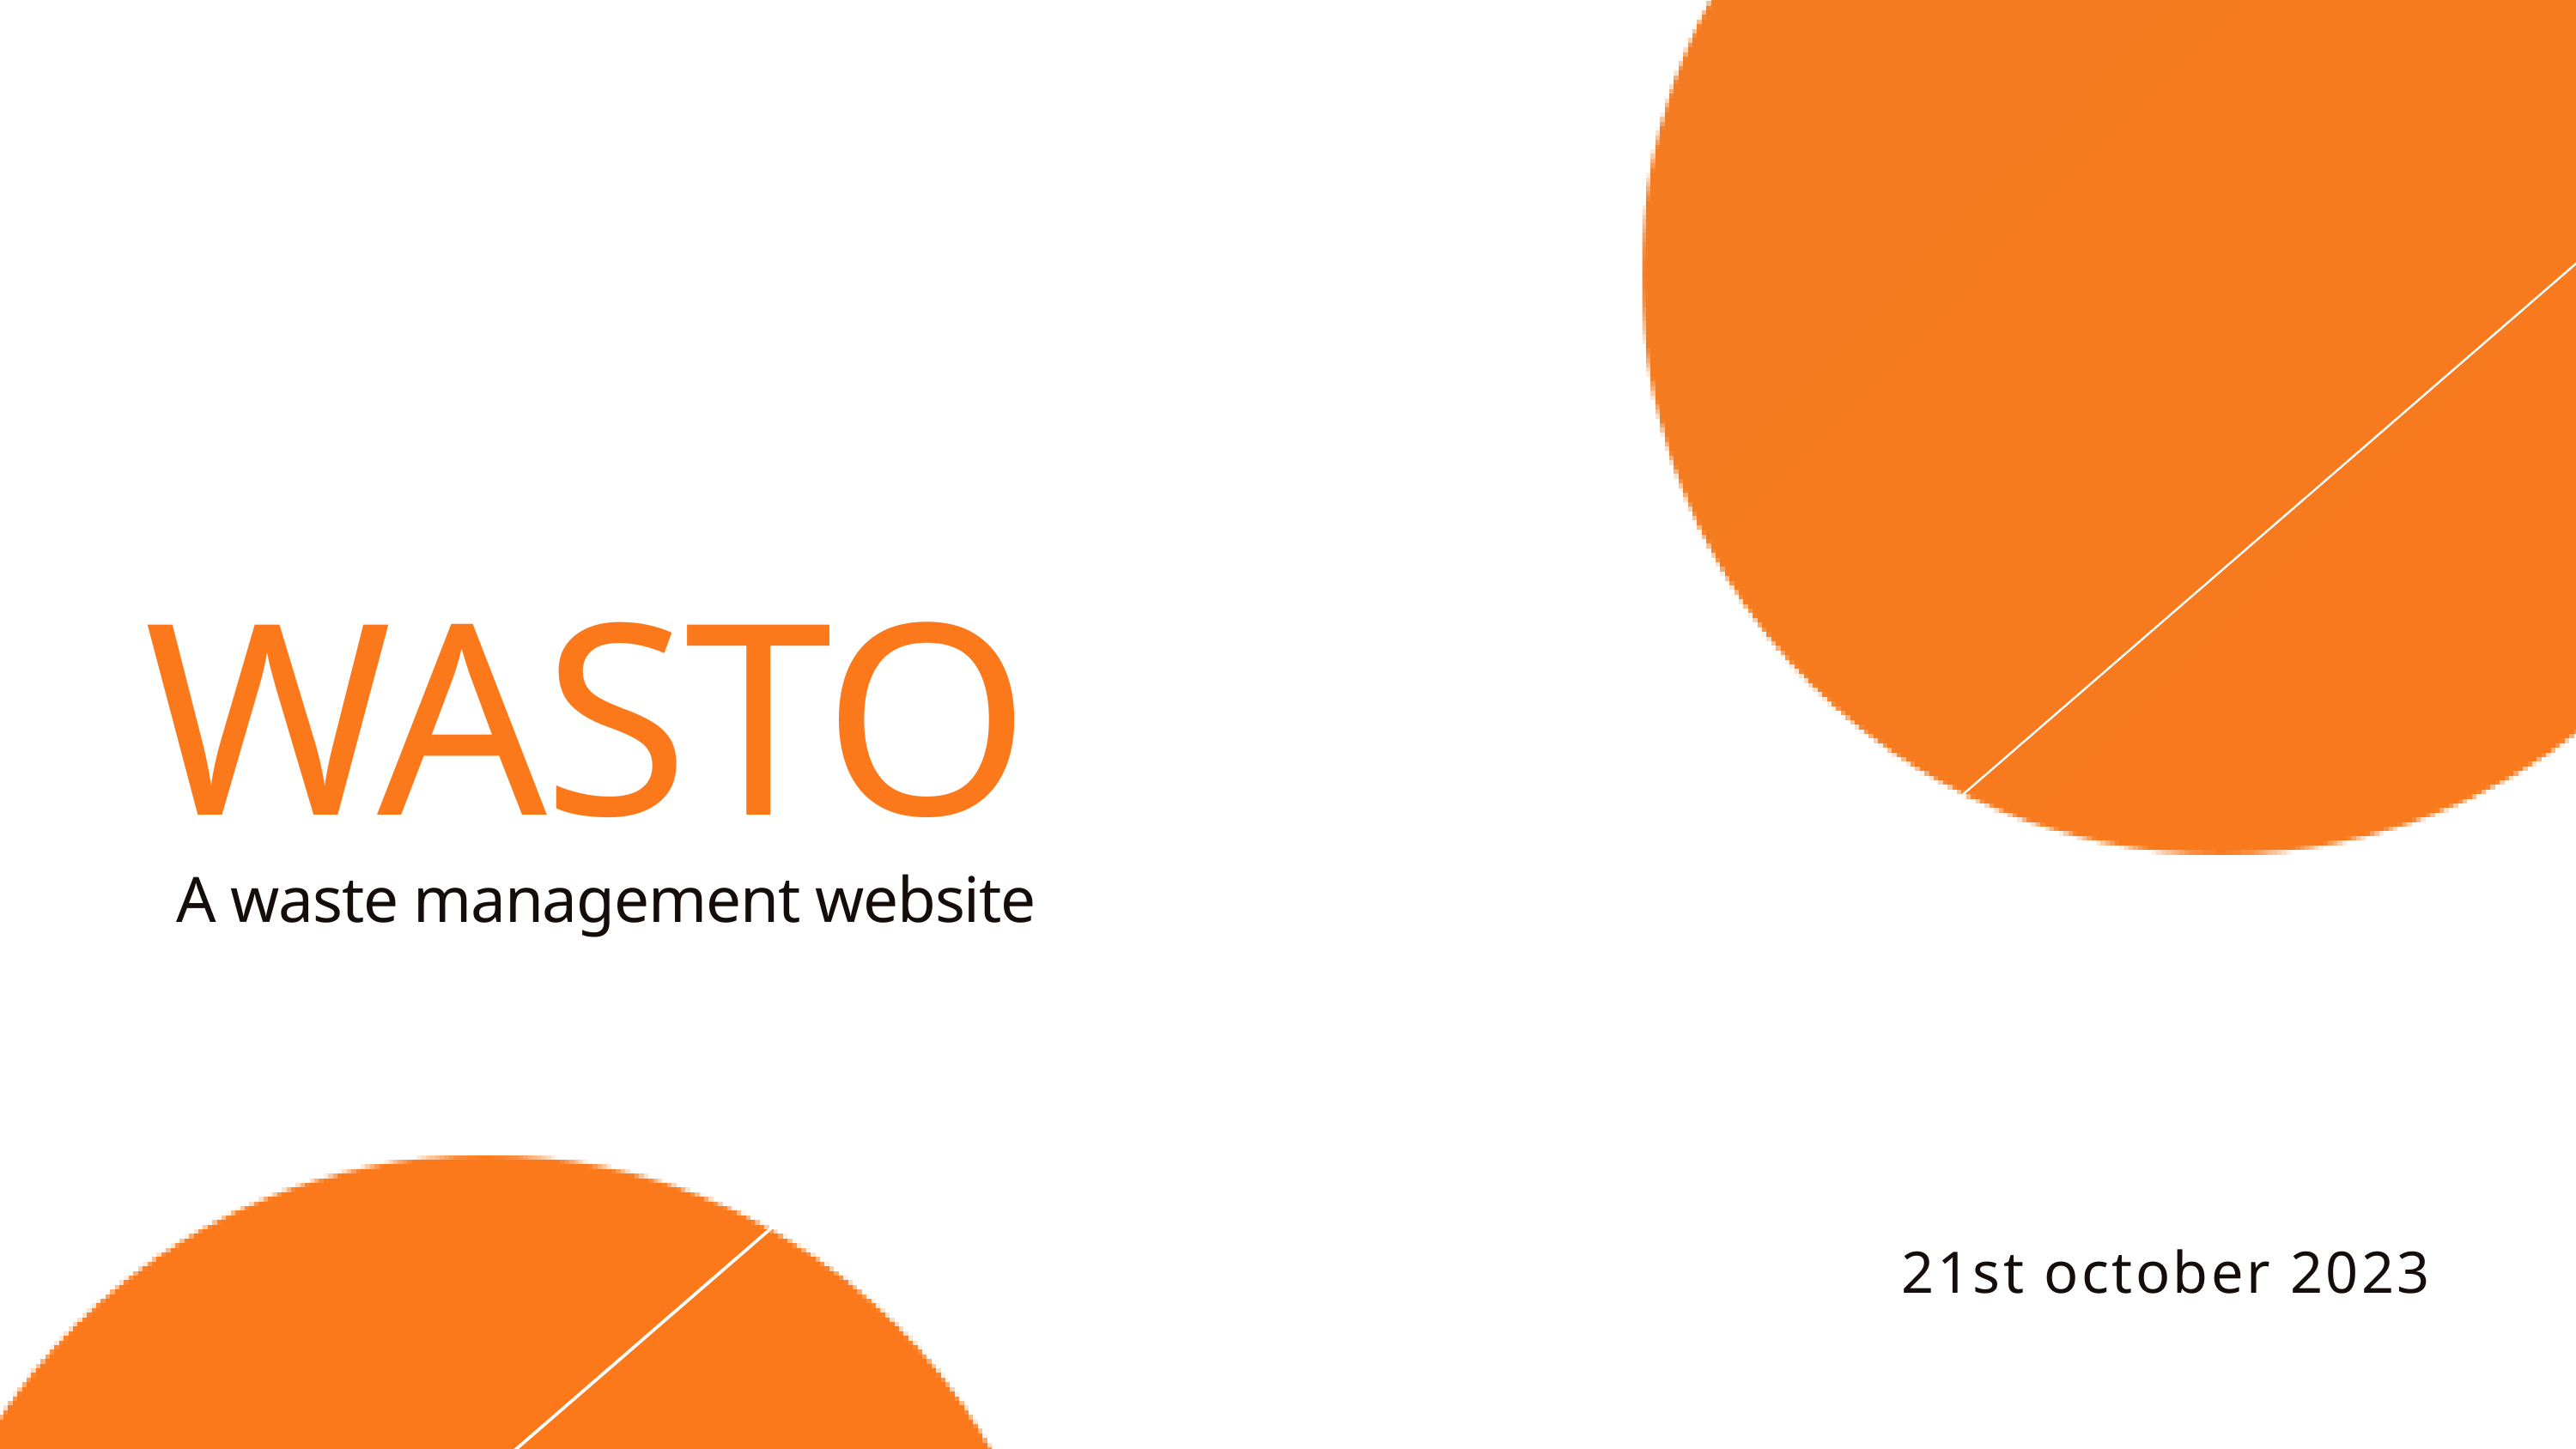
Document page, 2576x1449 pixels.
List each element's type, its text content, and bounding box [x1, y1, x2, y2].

text_box [1786, 262, 2576, 948]
text_box [513, 1173, 837, 1449]
text_box [522, 1173, 1066, 1449]
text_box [144, 282, 1674, 1167]
text_box 21st october 2023 [1546, 1230, 2432, 1305]
text_box [0, 1155, 830, 1449]
text_box [1642, 0, 2576, 855]
